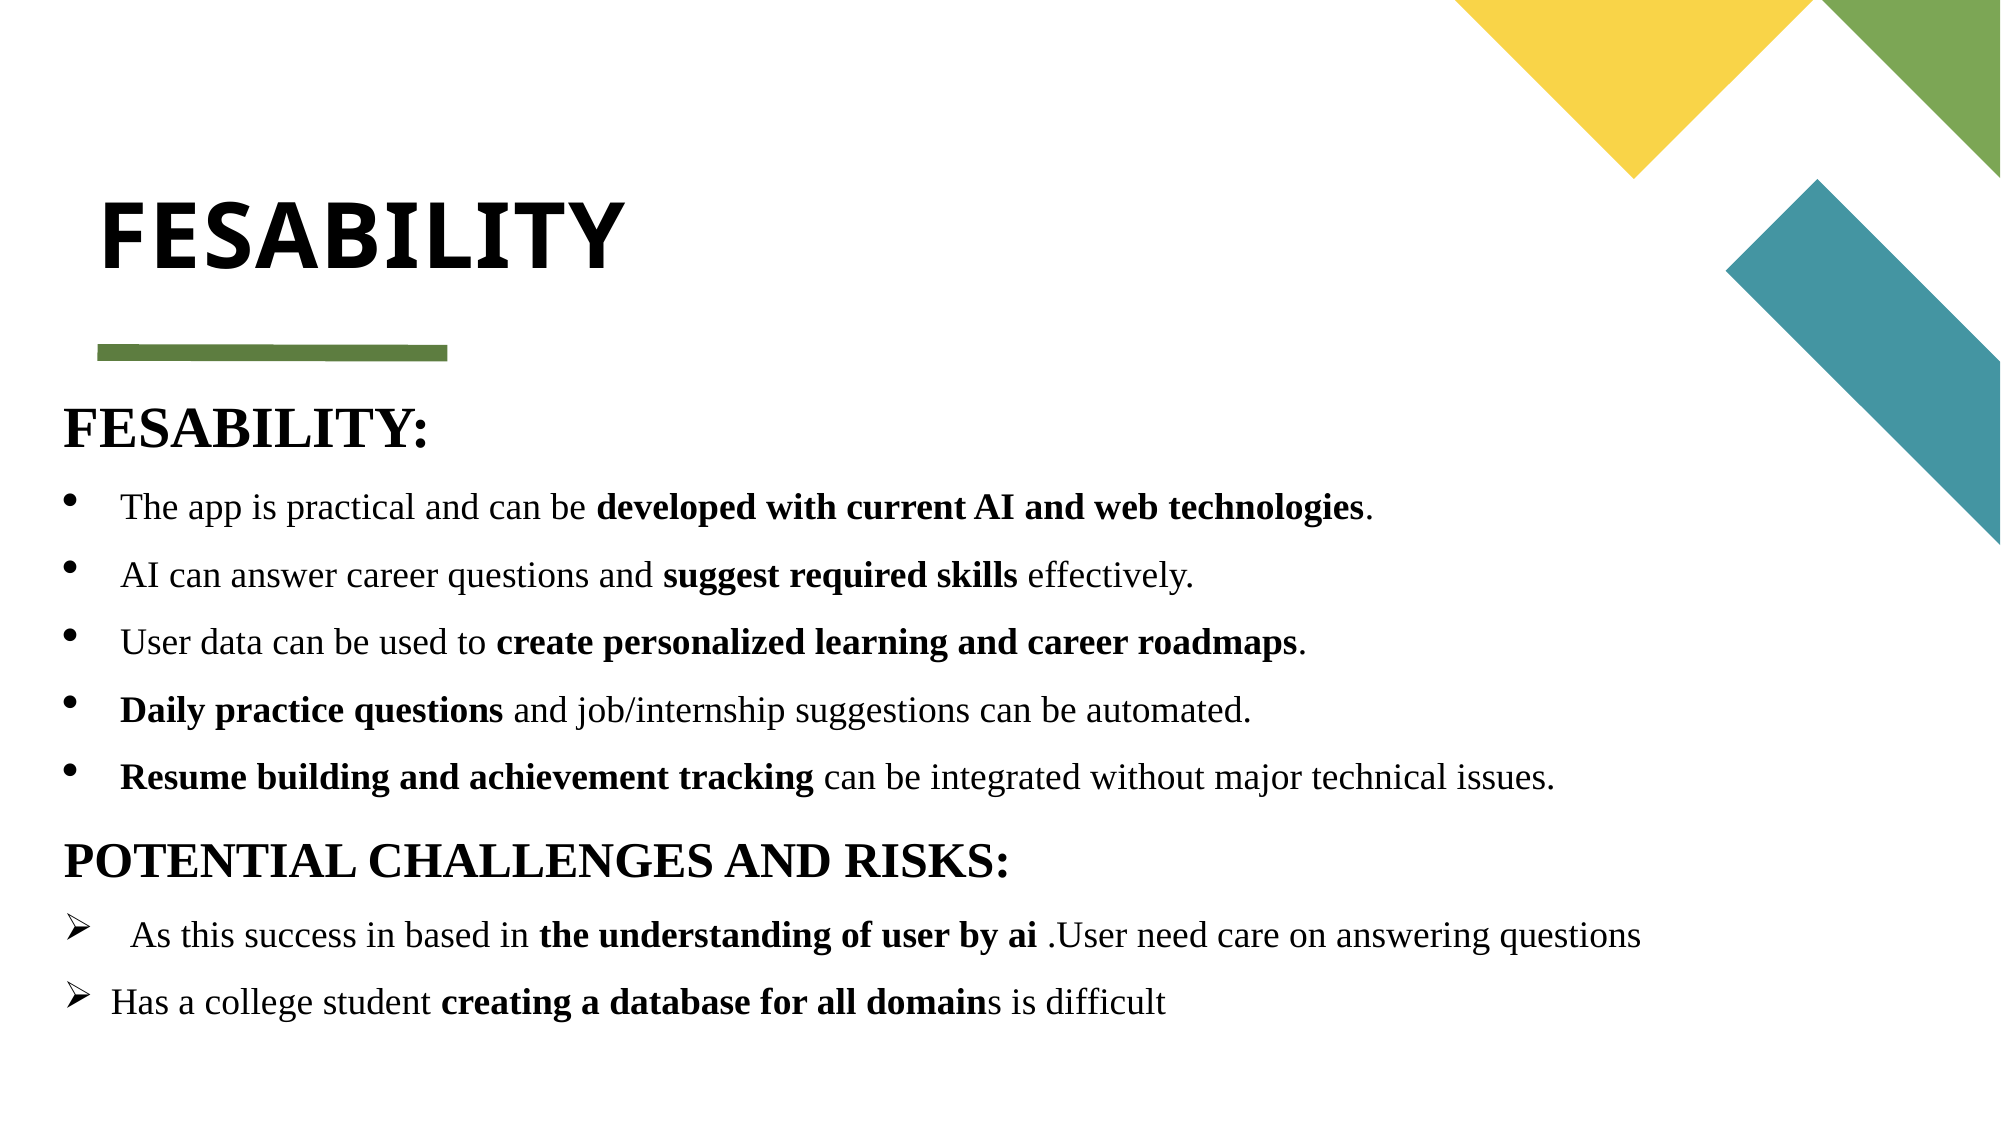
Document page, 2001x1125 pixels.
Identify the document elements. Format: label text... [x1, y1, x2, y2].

title FESABILITY [97, 40, 1702, 287]
list FESABILITY: The app is practical and can be developed with current AI and web technologies. AI can answer career questions and suggest required skills effectively. User data can be used to create personalized learning and career roadmaps. Daily practice questions and job/internship suggestions can be automated. Resume building and achievement tracking can be integrated without major technical issues. POTENTIAL CHALLENGES AND RISKS: As this success in based in the understanding of user by ai .User need care on answering questions Has a college student creating a database for all domains is difficult [48, 347, 1965, 1075]
